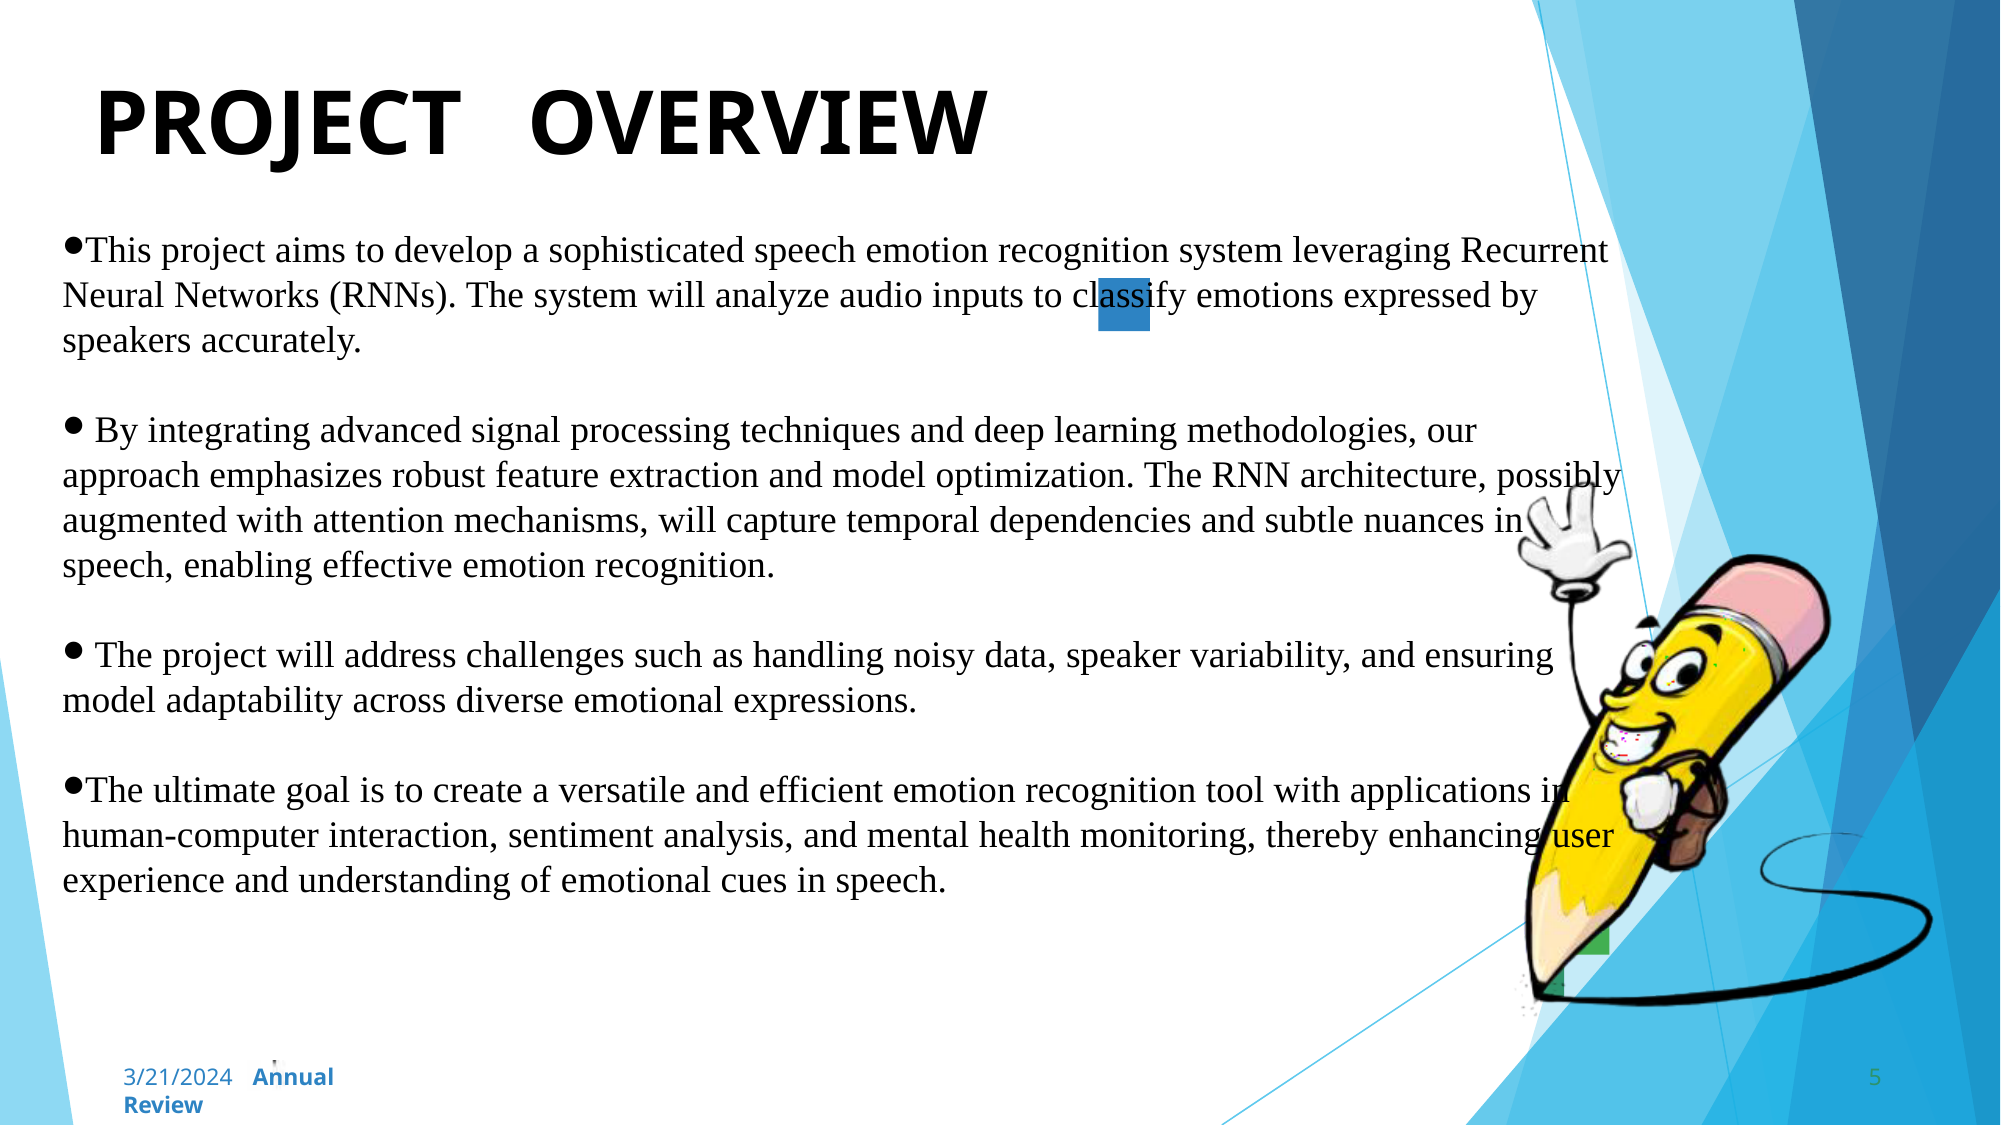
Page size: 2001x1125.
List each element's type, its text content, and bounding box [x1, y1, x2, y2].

list This project aims to develop a sophisticated speech emotion recognition system leveraging Recurrent Neural Networks (RNNs). The system will analyze audio inputs to classify emotions expressed by speakers accurately. By integrating advanced signal processing techniques and deep learning methodologies, our approach emphasizes robust feature extraction and model optimization. The RNN architecture, possibly augmented with attention mechanisms, will capture temporal dependencies and subtle nuances in speech, enabling effective emotion recognition. The project will address challenges such as handling noisy data, speaker variability, and ensuring model adaptability across diverse emotional expressions. The ultimate goal is to create a versatile and efficient emotion recognition tool with applications in human-computer interaction, sentiment analysis, and mental health monitoring, thereby enhancing user experience and understanding of emotional cues in speech. [62, 224, 1625, 1050]
picture [110, 1060, 463, 1094]
slide_number 5 [1849, 1068, 1890, 1125]
text_box 3/21/2024 Annual Review [121, 1103, 417, 1118]
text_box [1420, 434, 2000, 1060]
title PROJECT OVERVIEW [91, 63, 1694, 254]
